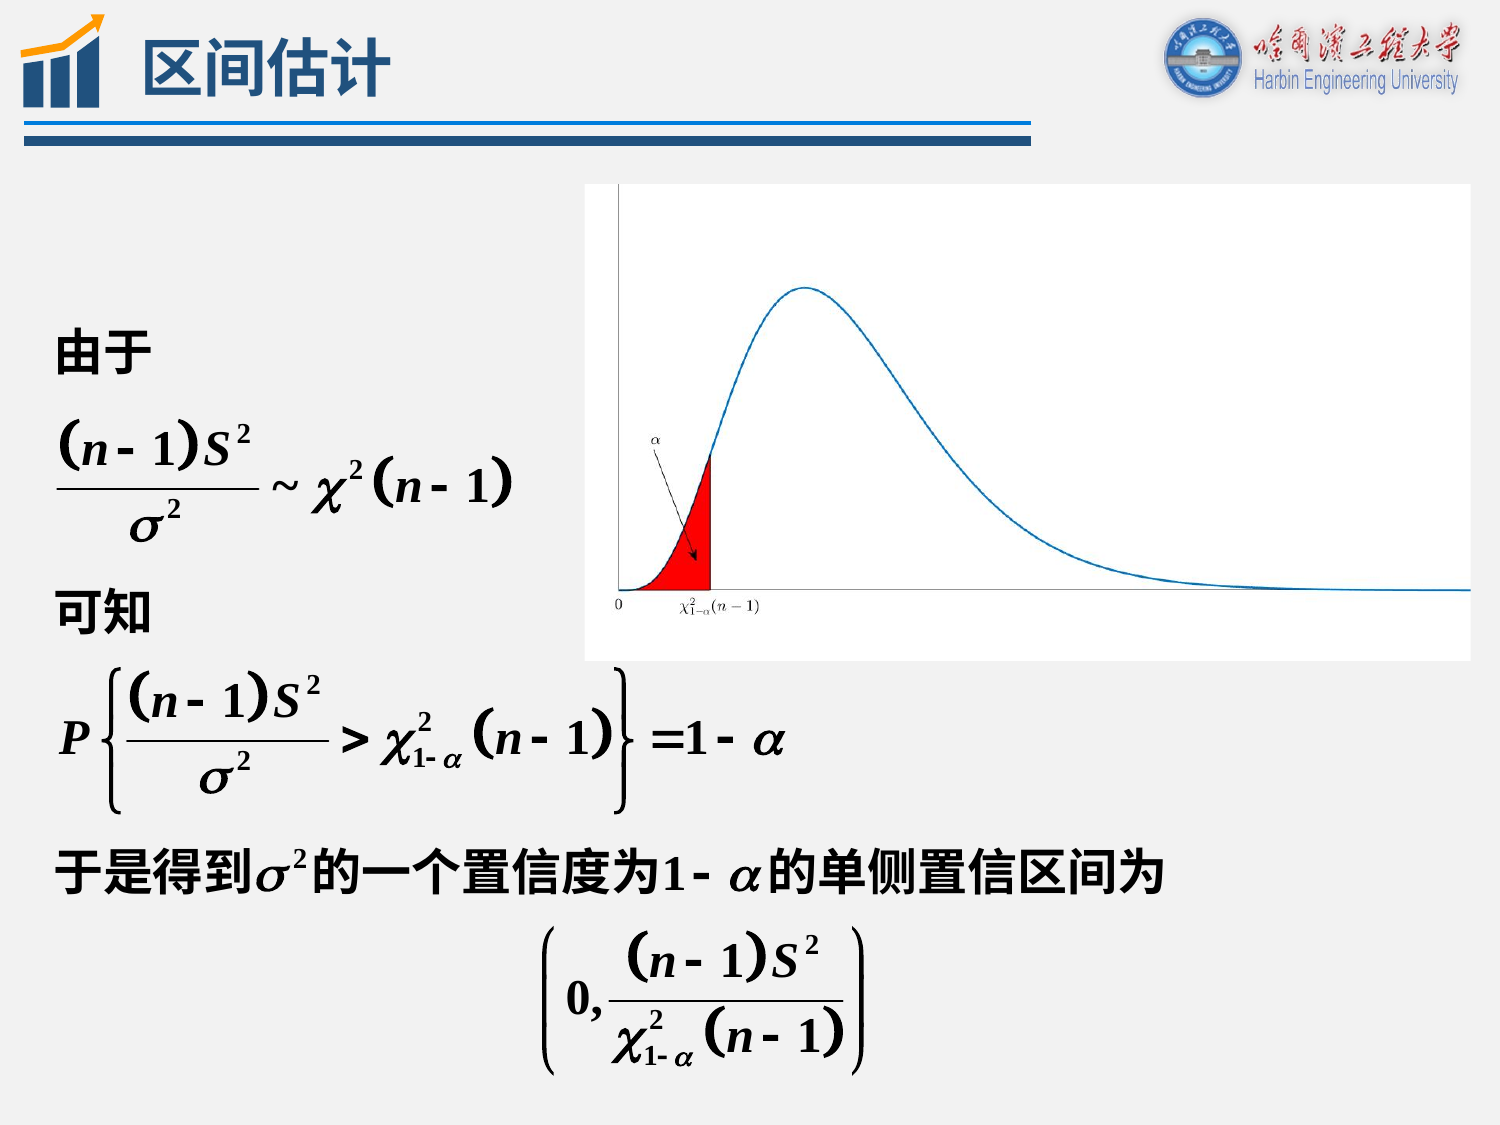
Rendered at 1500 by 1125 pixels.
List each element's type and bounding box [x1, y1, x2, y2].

picture [1158, 12, 1477, 108]
picture [584, 184, 1471, 661]
text_box [53, 301, 1357, 1125]
